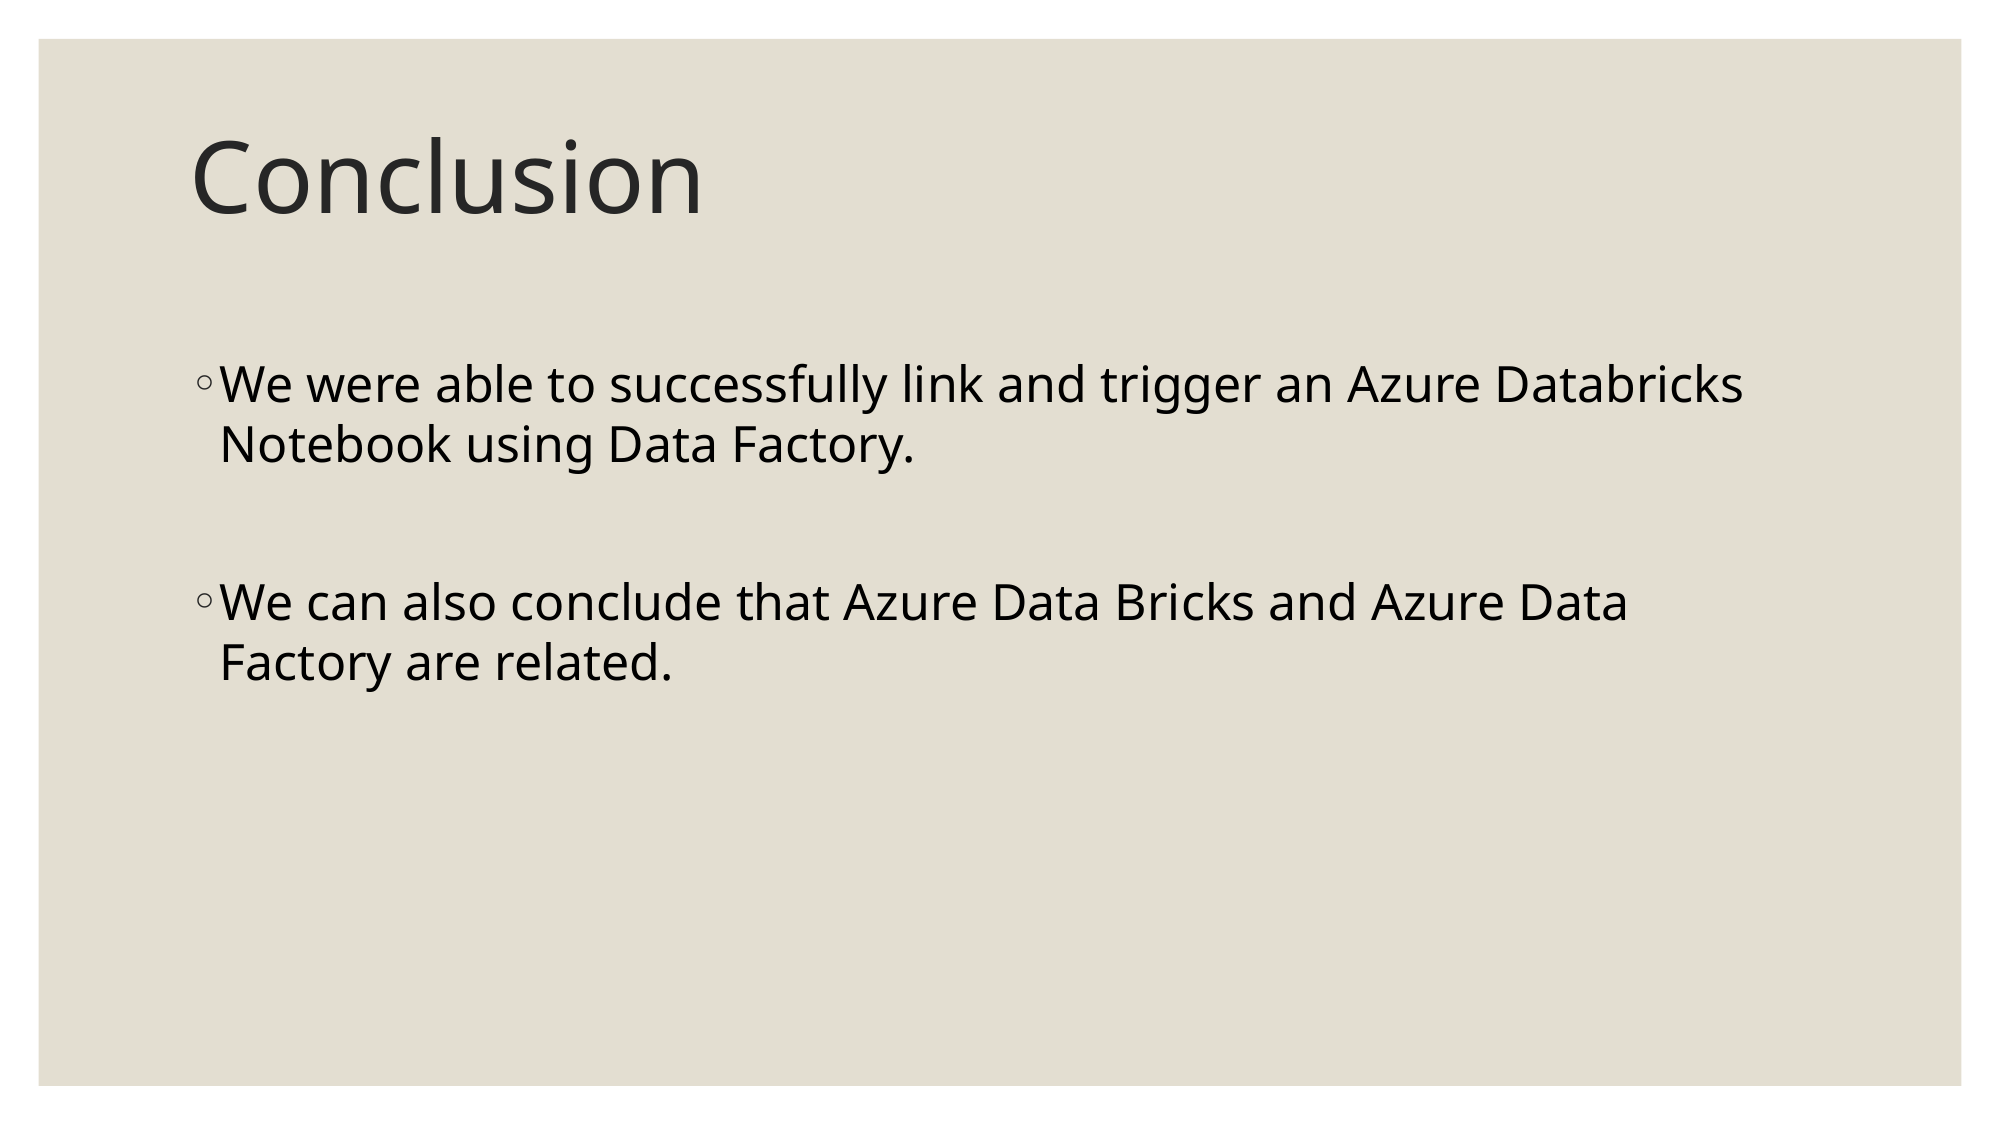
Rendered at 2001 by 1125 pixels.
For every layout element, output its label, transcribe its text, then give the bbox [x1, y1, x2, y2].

title Conclusion [174, 105, 1825, 257]
list We were able to successfully link and trigger an Azure Databricks Notebook using Data Factory. We can also conclude that Azure Data Bricks and Azure Data Factory are related. [174, 345, 1825, 990]
